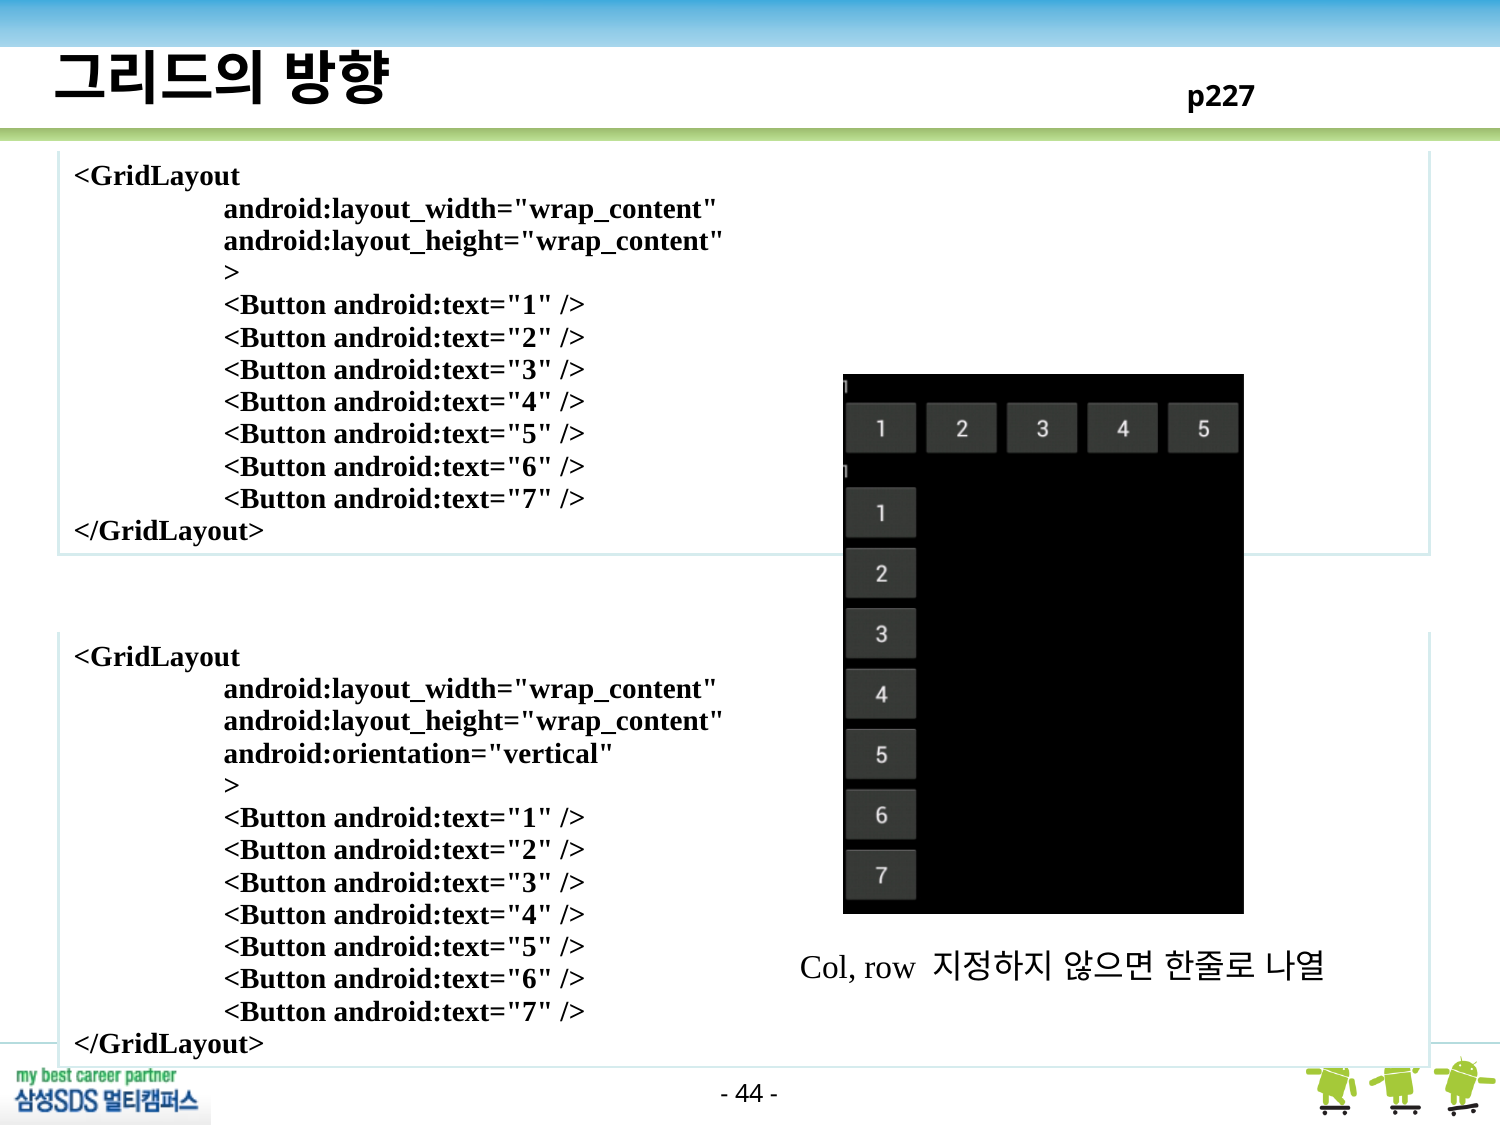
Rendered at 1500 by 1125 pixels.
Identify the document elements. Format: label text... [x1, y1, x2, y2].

table_header <GridLayout android:layout_width="wrap_content" android:layout_height="wrap_content" android:orientation="vertical" > <Button android:text="1" /> <Button android:text="2" /> <Button android:text="3" /> <Button android:text="4" /> <Button android:text="5" /> <Button android:text="6" /> <Button android:text="7" /> </GridLayout> [60, 634, 1428, 1066]
picture [0, 0, 1500, 47]
picture [843, 374, 1244, 915]
picture [1300, 1048, 1500, 1125]
slide_number - 44 - [574, 1070, 925, 1125]
text_box p227 [1171, 70, 1500, 120]
text_box Col, row 지정하지 않으면 한줄로 나열 [785, 937, 1418, 993]
picture [0, 1060, 211, 1125]
text_box 그리드의 방향 [53, 42, 971, 111]
table_header <GridLayout android:layout_width="wrap_content" android:layout_height="wrap_content" > <Button android:text="1" /> <Button android:text="2" /> <Button android:text="3" /> <Button android:text="4" /> <Button android:text="5" /> <Button android:text="6" /> <Button android:text="7" /> </GridLayout> [60, 153, 1428, 553]
